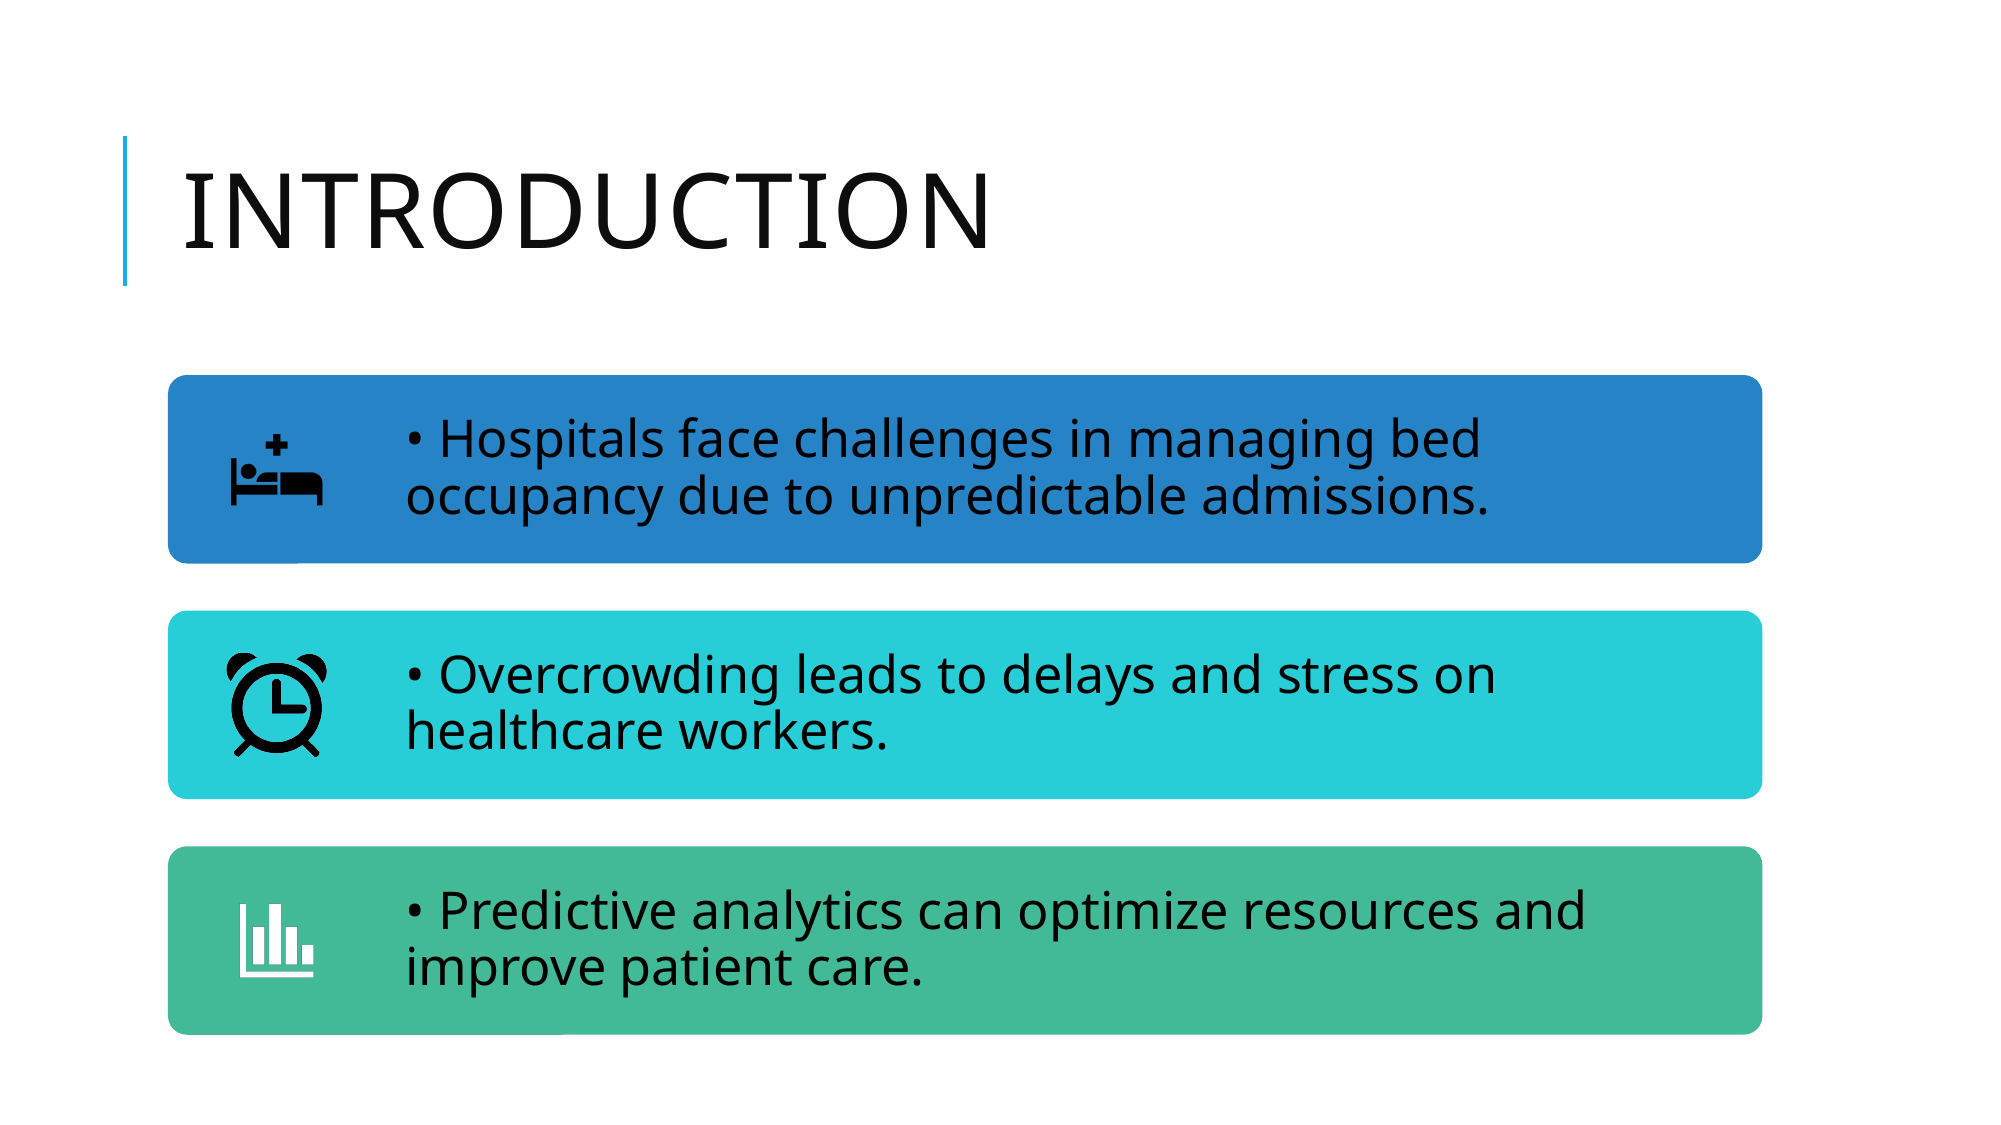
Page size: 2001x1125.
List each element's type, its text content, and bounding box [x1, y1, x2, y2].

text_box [167, 374, 1763, 1036]
title Introduction [168, 96, 1763, 342]
